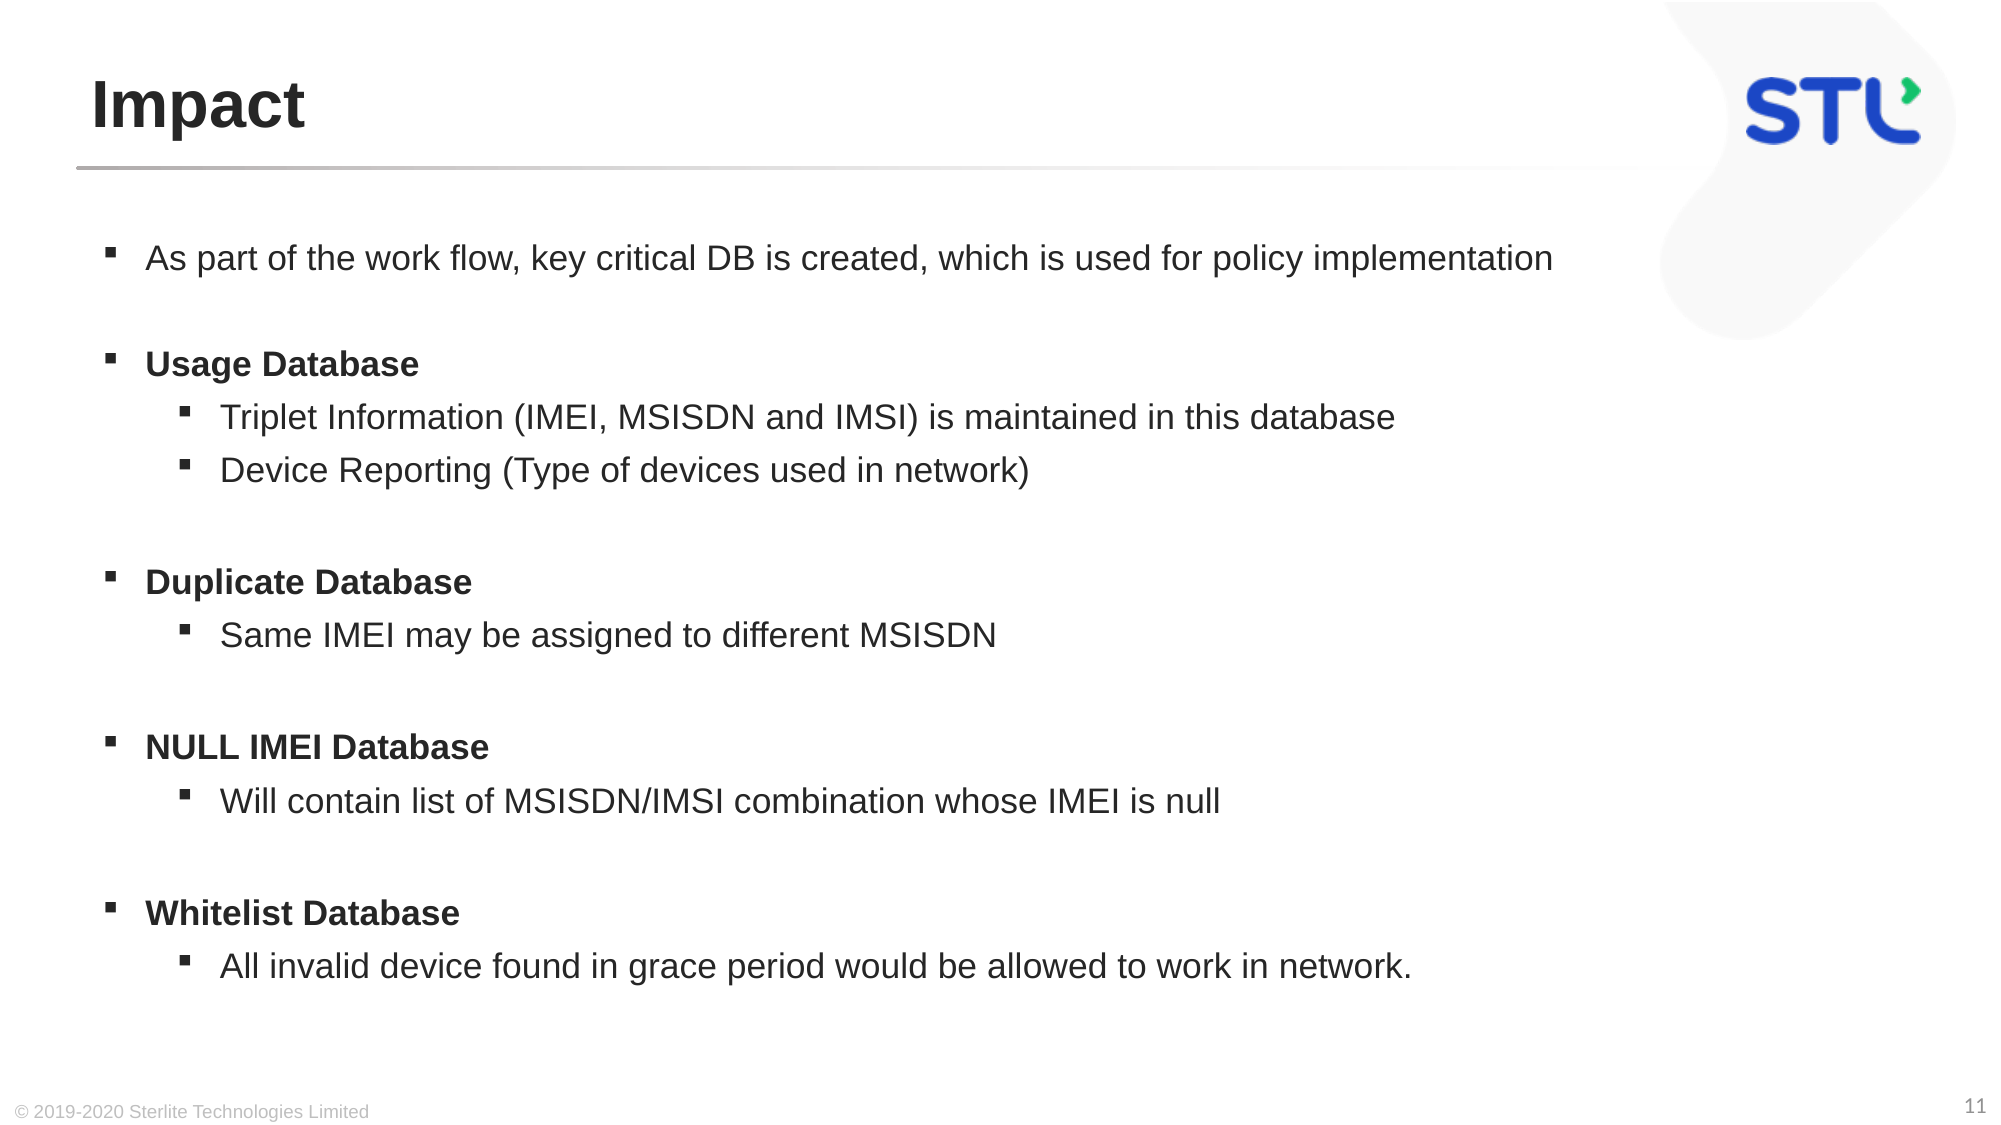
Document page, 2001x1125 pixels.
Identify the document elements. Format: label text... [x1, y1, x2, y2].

footer © 2019-2020 Sterlite Technologies Limited [0, 1083, 455, 1125]
title Impact [76, 35, 1564, 167]
slide_number 11 [1955, 1083, 1997, 1122]
picture [1746, 77, 1921, 145]
list As part of the work flow, key critical DB is created, which is used for policy implementation Usage Database Triplet Information (IMEI, MSISDN and IMSI) is maintained in this database Device Reporting (Type of devices used in network) Duplicate Database Same IMEI may be assigned to different MSISDN NULL IMEI Database Will contain list of MSISDN/IMSI combination whose IMEI is null Whitelist Database All invalid device found in grace period would be allowed to work in network. [87, 174, 1814, 1000]
